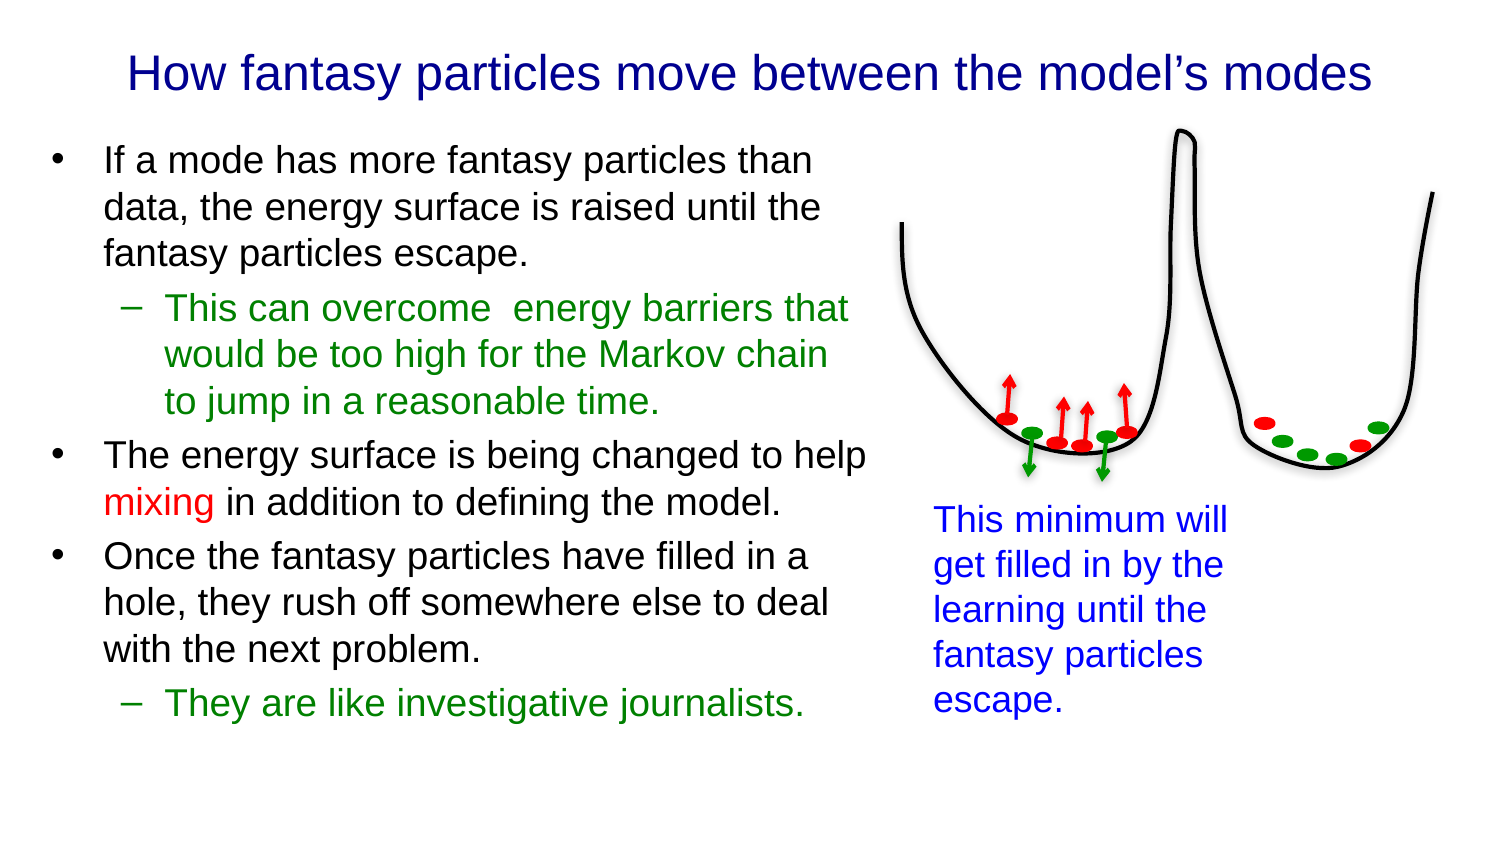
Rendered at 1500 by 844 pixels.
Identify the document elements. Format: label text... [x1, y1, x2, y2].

title How fantasy particles move between the model’s modes [75, 0, 1425, 142]
text_box [1325, 452, 1348, 466]
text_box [1042, 415, 1084, 419]
text_box [1021, 426, 1043, 439]
text_box [1046, 436, 1068, 450]
text_box [996, 414, 1018, 426]
text_box [1349, 439, 1372, 453]
text_box This minimum will get filled in by the learning until the fantasy particles escape. [918, 488, 1252, 728]
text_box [1102, 403, 1149, 408]
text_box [1009, 454, 1051, 460]
text_box [1253, 416, 1276, 430]
text_box [1296, 448, 1319, 462]
text_box [901, 130, 1433, 469]
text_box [1066, 419, 1108, 423]
text_box [1096, 430, 1118, 443]
text_box [1116, 427, 1138, 439]
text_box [1083, 459, 1125, 464]
text_box [1271, 434, 1294, 448]
text_box [1367, 421, 1390, 435]
list If a mode has more fantasy particles than data, the energy surface is raised until the fantasy particles escape. This can overcome energy barriers that would be too high for the Markov chain to jump in a reasonable time. The energy surface is being changed to help mixing in addition to defining the model. Once the fantasy particles have filled in a hole, they rush off somewhere else to deal with the next problem. They are like investigative journalists. [36, 127, 887, 775]
text_box [1071, 439, 1093, 453]
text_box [988, 392, 1030, 396]
